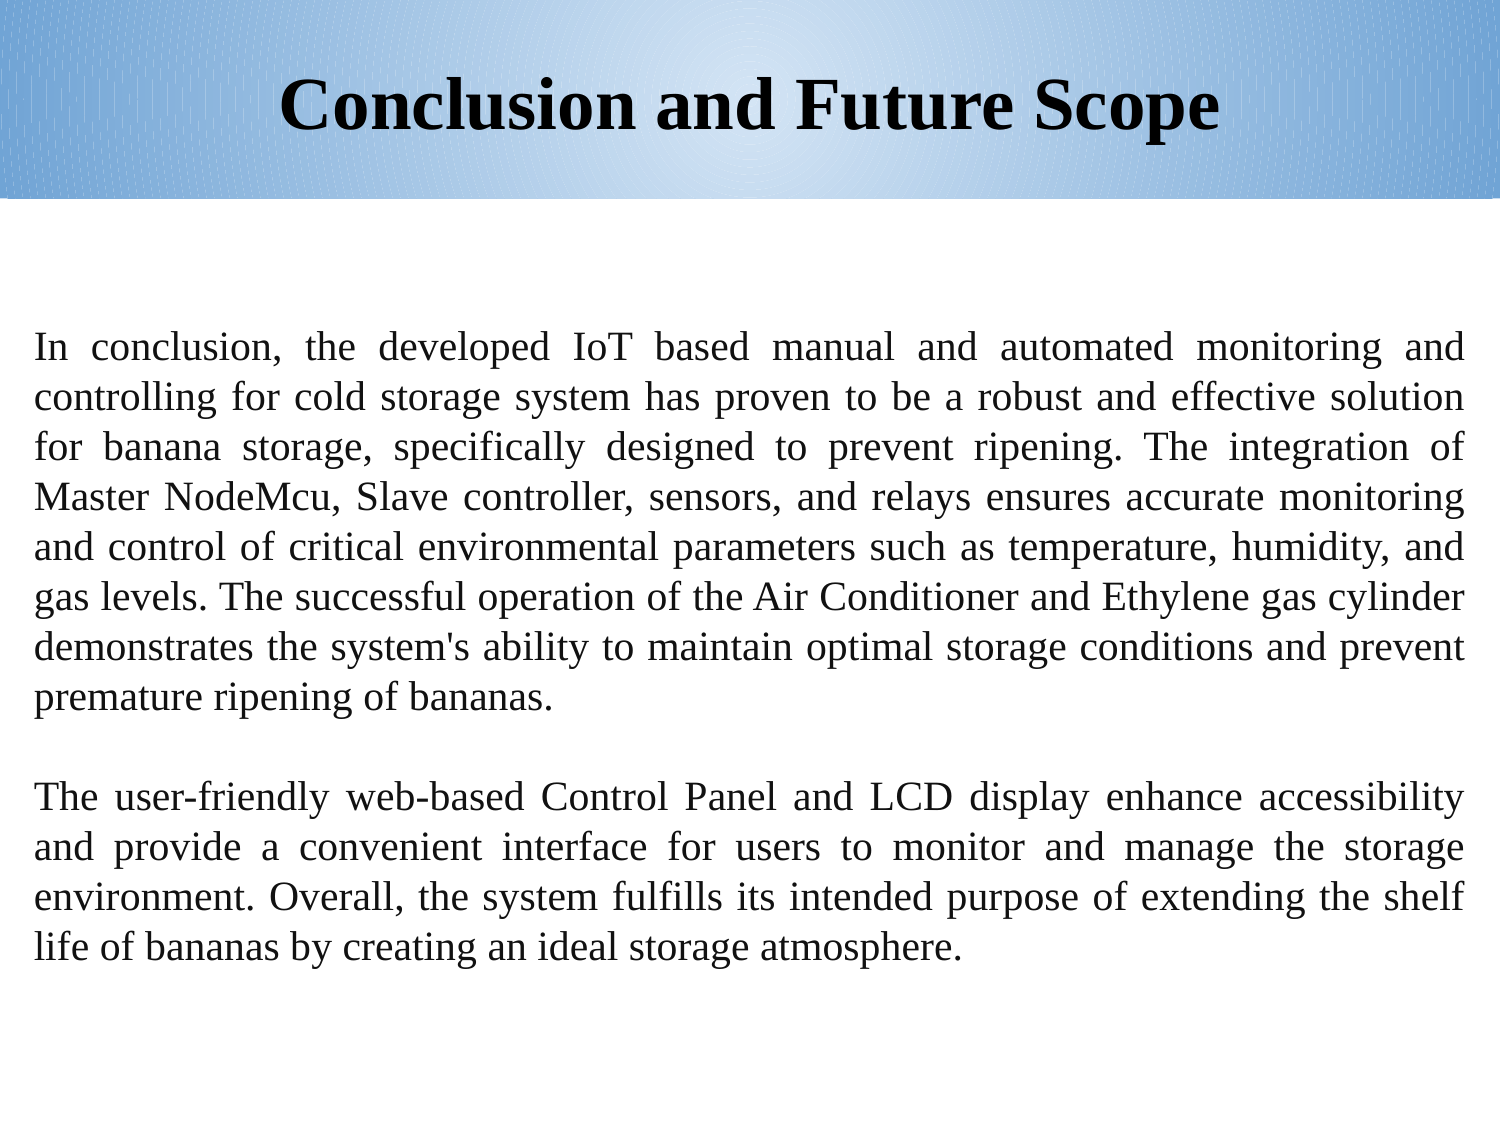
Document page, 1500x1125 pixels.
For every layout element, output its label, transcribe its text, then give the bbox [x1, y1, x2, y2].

text_box In conclusion, the developed IoT based manual and automated monitoring and controlling for cold storage system has proven to be a robust and effective solution for banana storage, specifically designed to prevent ripening. The integration of Master NodeMcu, Slave controller, sensors, and relays ensures accurate monitoring and control of critical environmental parameters such as temperature, humidity, and gas levels. The successful operation of the Air Conditioner and Ethylene gas cylinder demonstrates the system's ability to maintain optimal storage conditions and prevent premature ripening of bananas. The user-friendly web-based Control Panel and LCD display enhance accessibility and provide a convenient interface for users to monitor and manage the storage environment. Overall, the system fulfills its intended purpose of extending the shelf life of bananas by creating an ideal storage atmosphere. [18, 311, 1482, 977]
title Conclusion and Future Scope [0, 0, 1500, 199]
